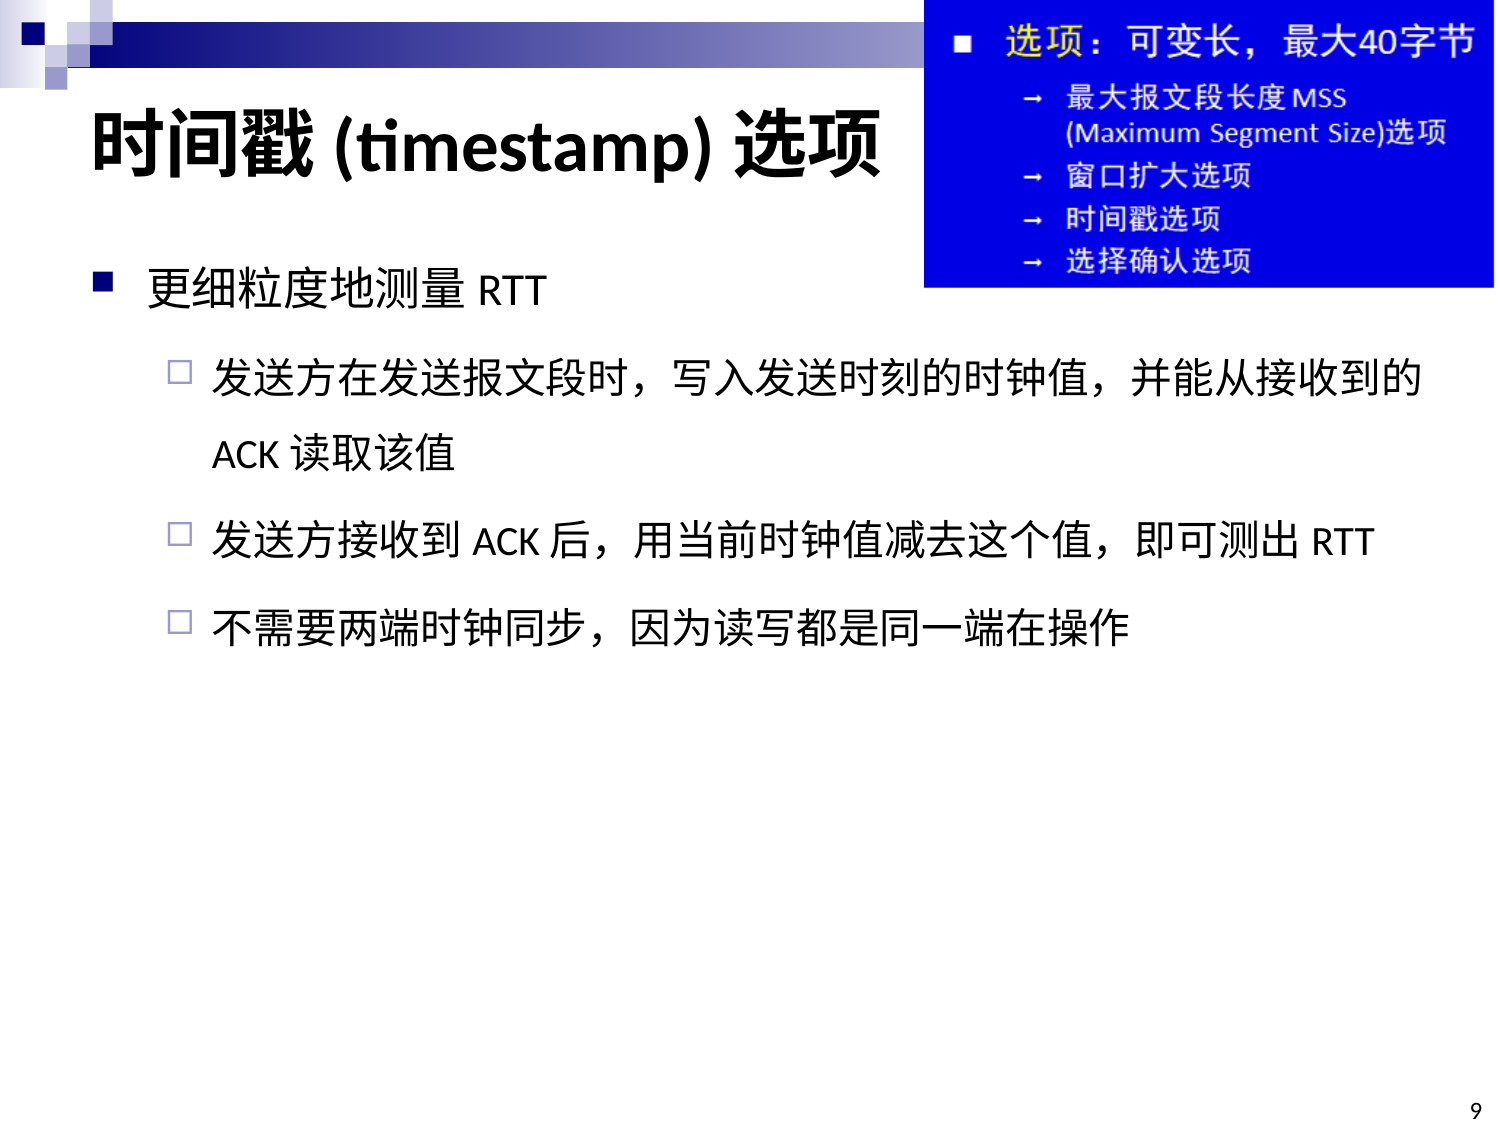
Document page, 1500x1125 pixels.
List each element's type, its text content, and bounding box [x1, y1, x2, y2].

picture [924, 0, 1500, 295]
list 更细粒度地测量RTT 发送方在发送报文段时，写入发送时刻的时钟值，并能从接收到的ACK读取该值 发送方接收到ACK后，用当前时钟值减去这个值，即可测出RTT 不需要两端时钟同步，因为读写都是同一端在操作 [75, 224, 1483, 1010]
title 时间戳(timestamp)选项 [75, 75, 919, 209]
slide_number 9 [1448, 1100, 1483, 1125]
